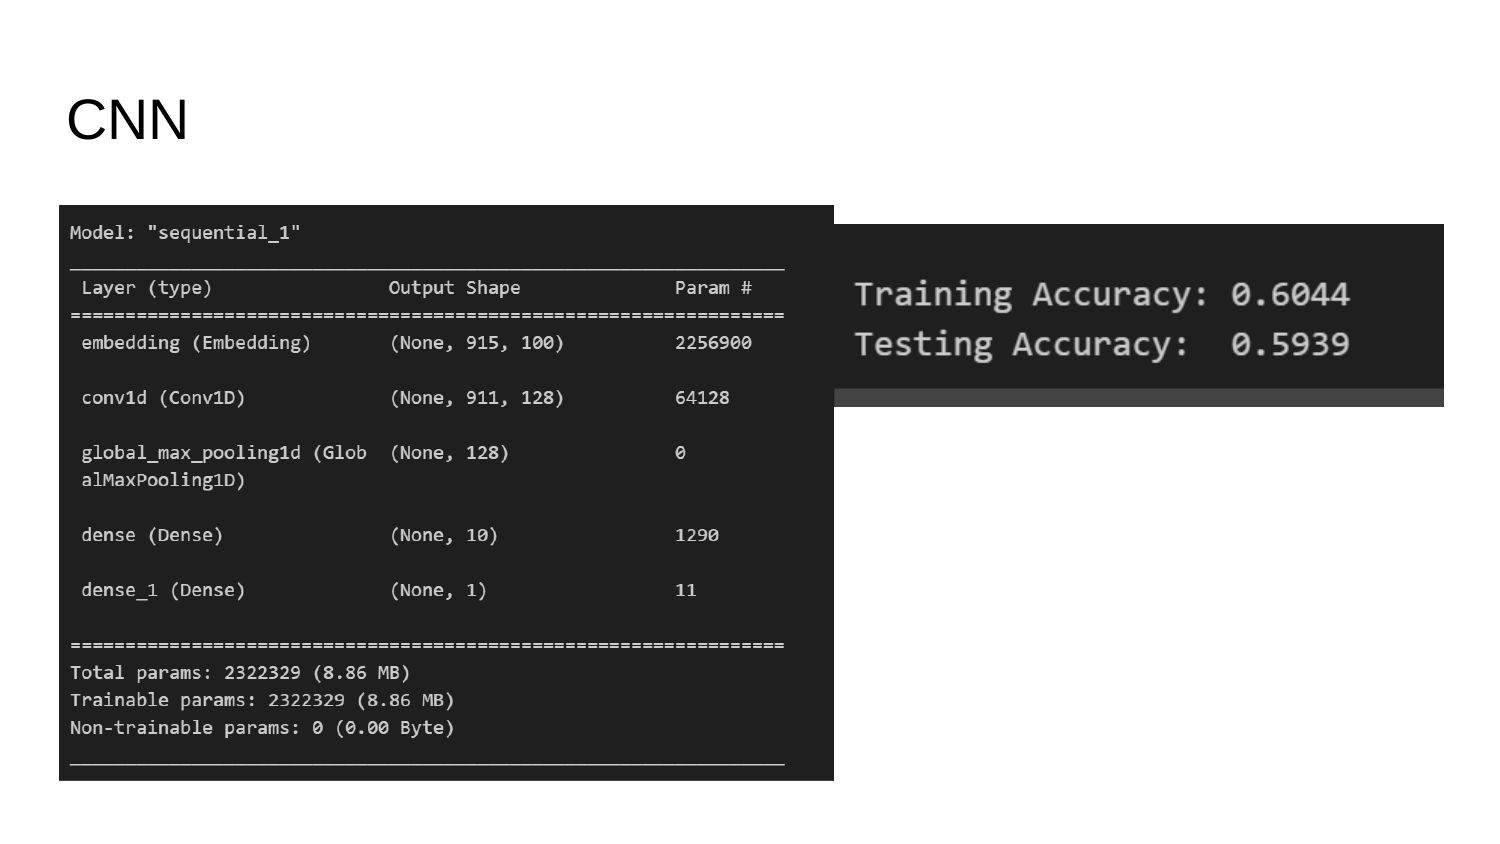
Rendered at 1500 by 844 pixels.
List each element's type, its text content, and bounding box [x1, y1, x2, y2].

title CNN [51, 72, 1449, 167]
picture [58, 205, 1444, 781]
